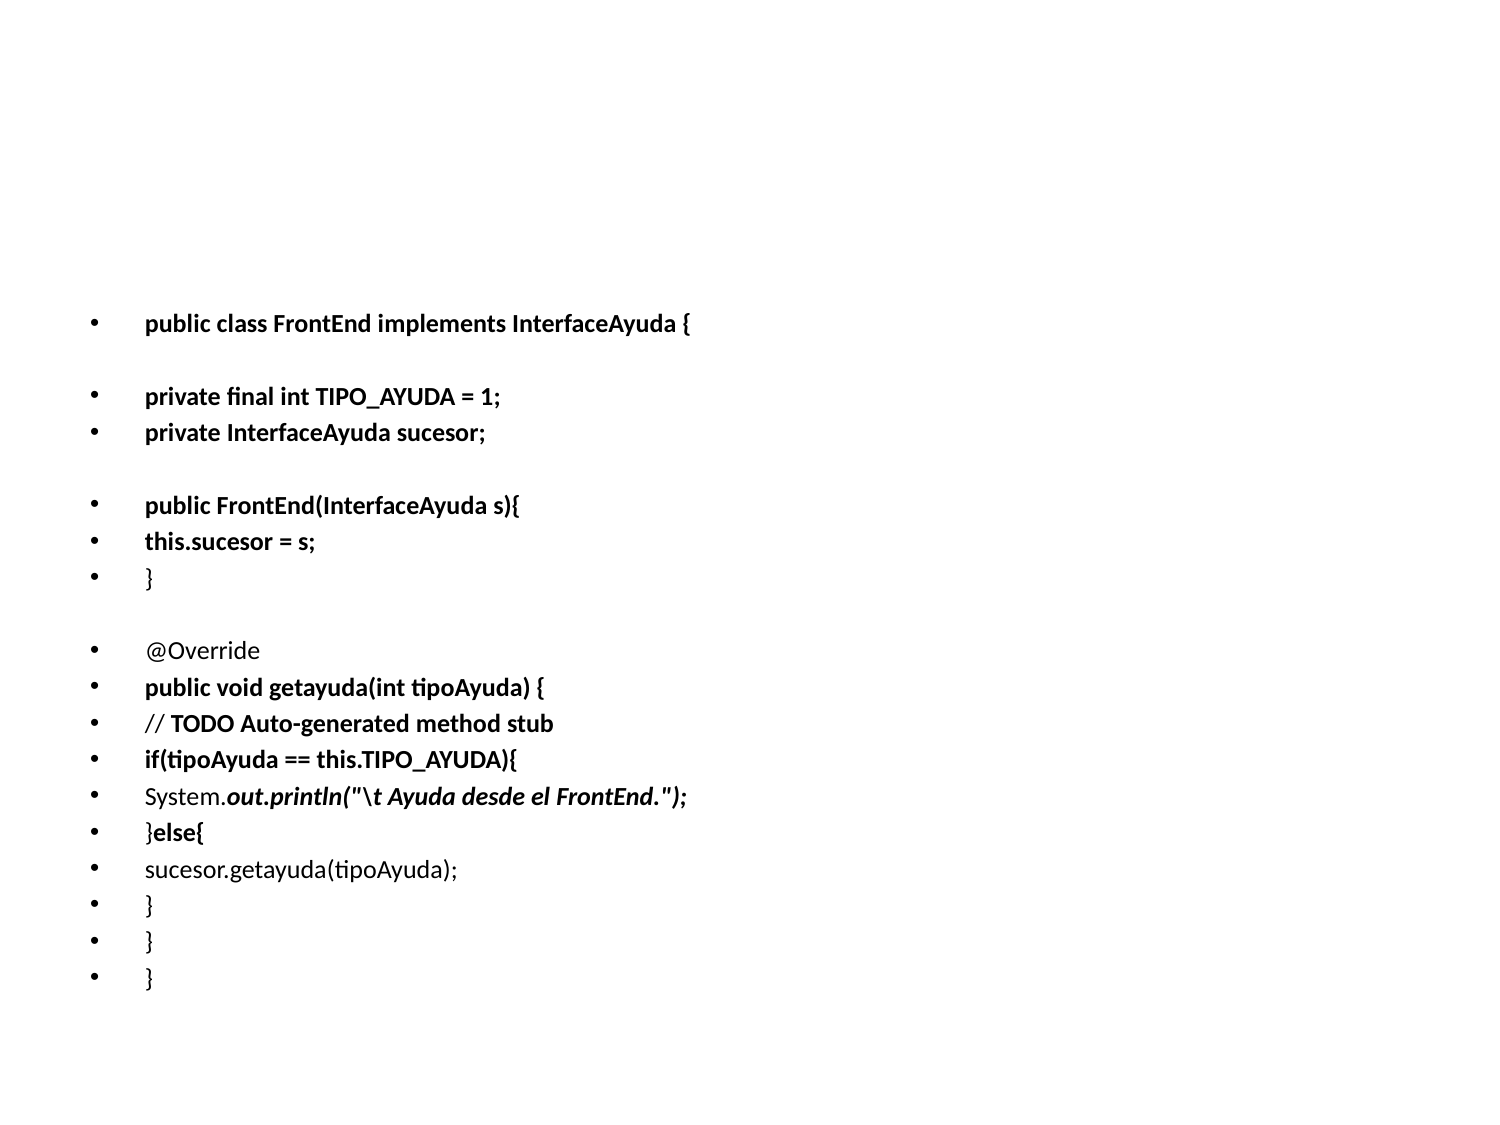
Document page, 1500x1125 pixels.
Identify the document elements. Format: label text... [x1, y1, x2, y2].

list public class FrontEnd implements InterfaceAyuda { private final int TIPO_AYUDA = 1; private InterfaceAyuda sucesor; public FrontEnd(InterfaceAyuda s){ this.sucesor = s; } @Override public void getayuda(int tipoAyuda) { // TODO Auto-generated method stub if(tipoAyuda == this.TIPO_AYUDA){ System.out.println("\t Ayuda desde el FrontEnd."); }else{ sucesor.getayuda(tipoAyuda); } } } [75, 262, 1425, 1005]
